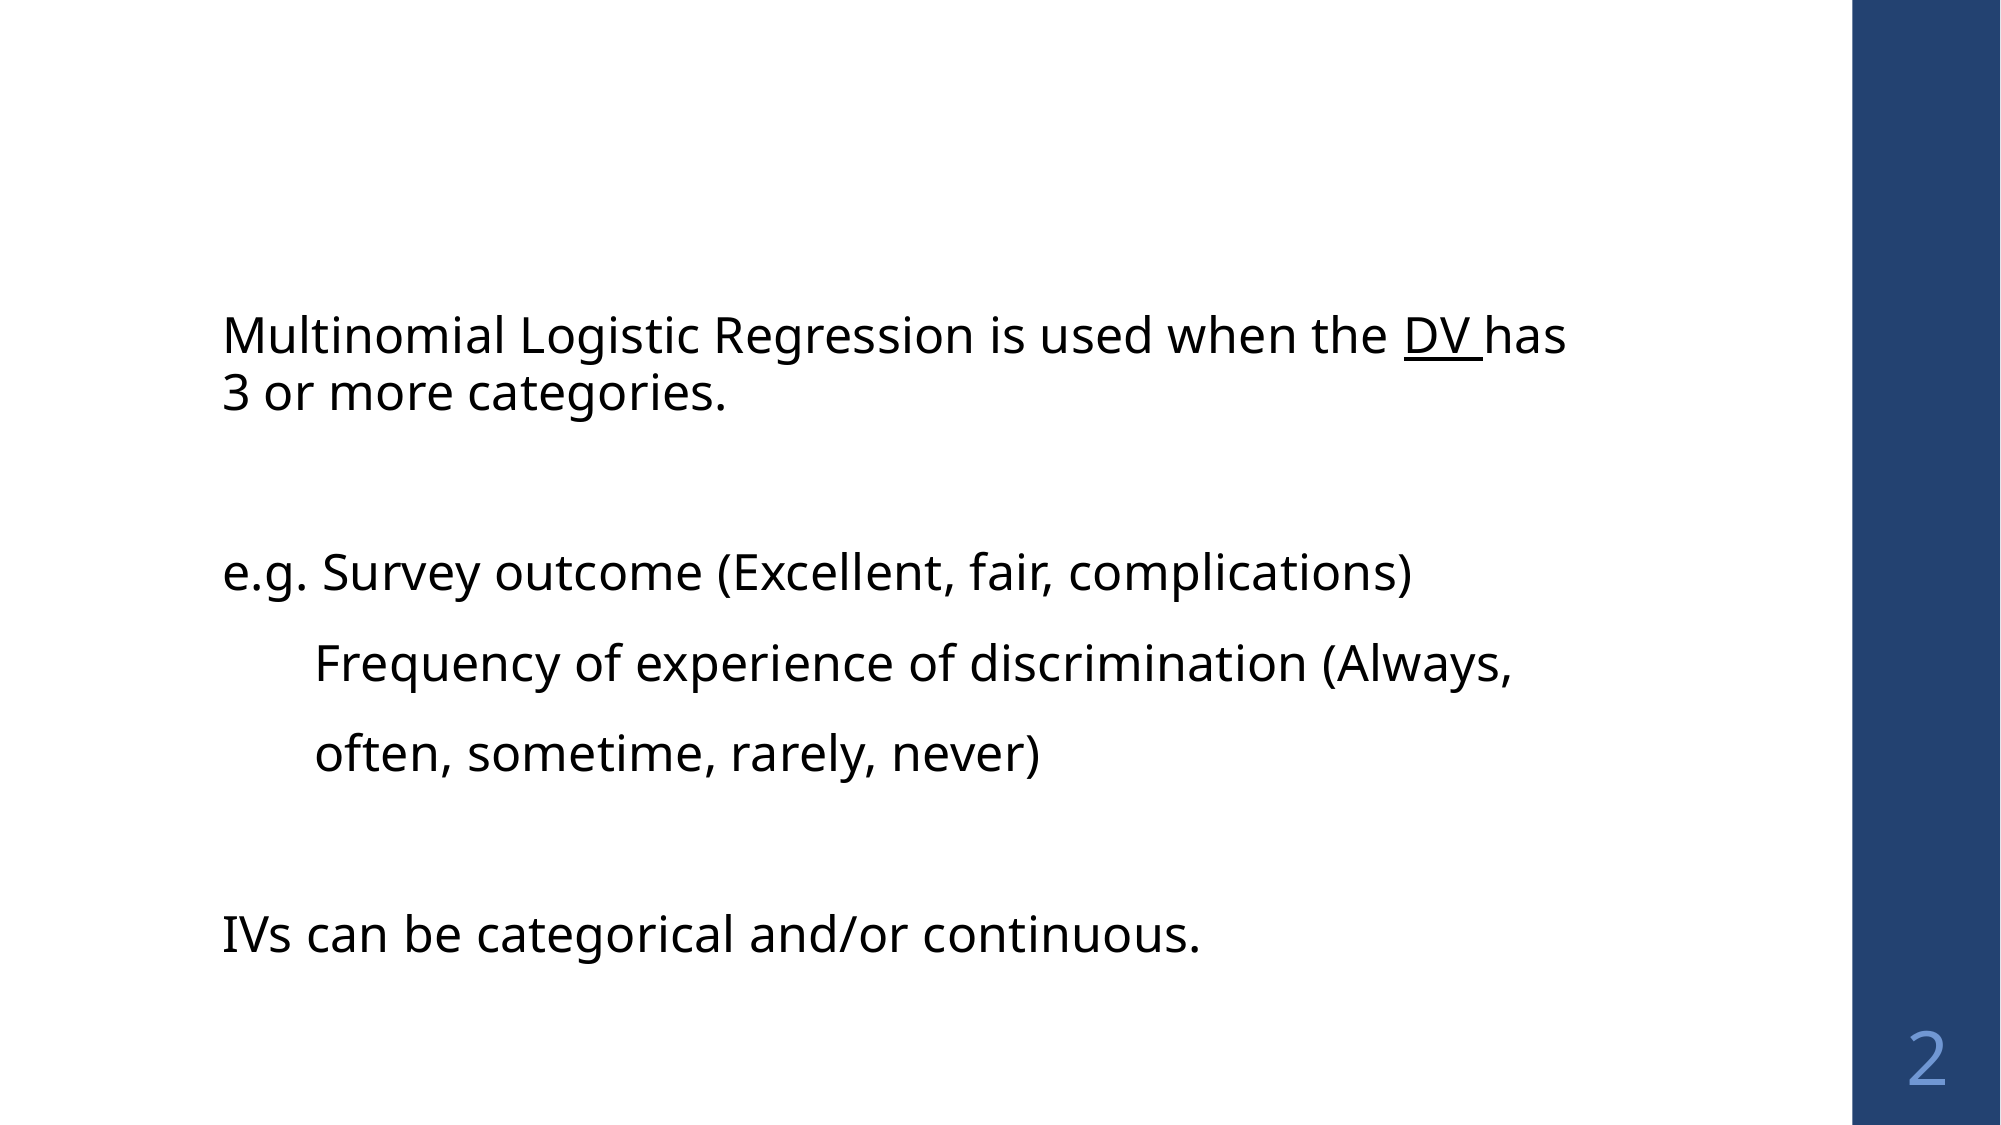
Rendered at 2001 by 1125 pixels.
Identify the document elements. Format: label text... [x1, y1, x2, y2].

list Multinomial Logistic Regression is used when the DV has 3 or more categories. e.g. Survey outcome (Excellent, fair, complications) Frequency of experience of discrimination (Always, often, sometime, rarely, never) IVs can be categorical and/or continuous. [206, 299, 1617, 1014]
slide_number 2 [1852, 1012, 2000, 1110]
